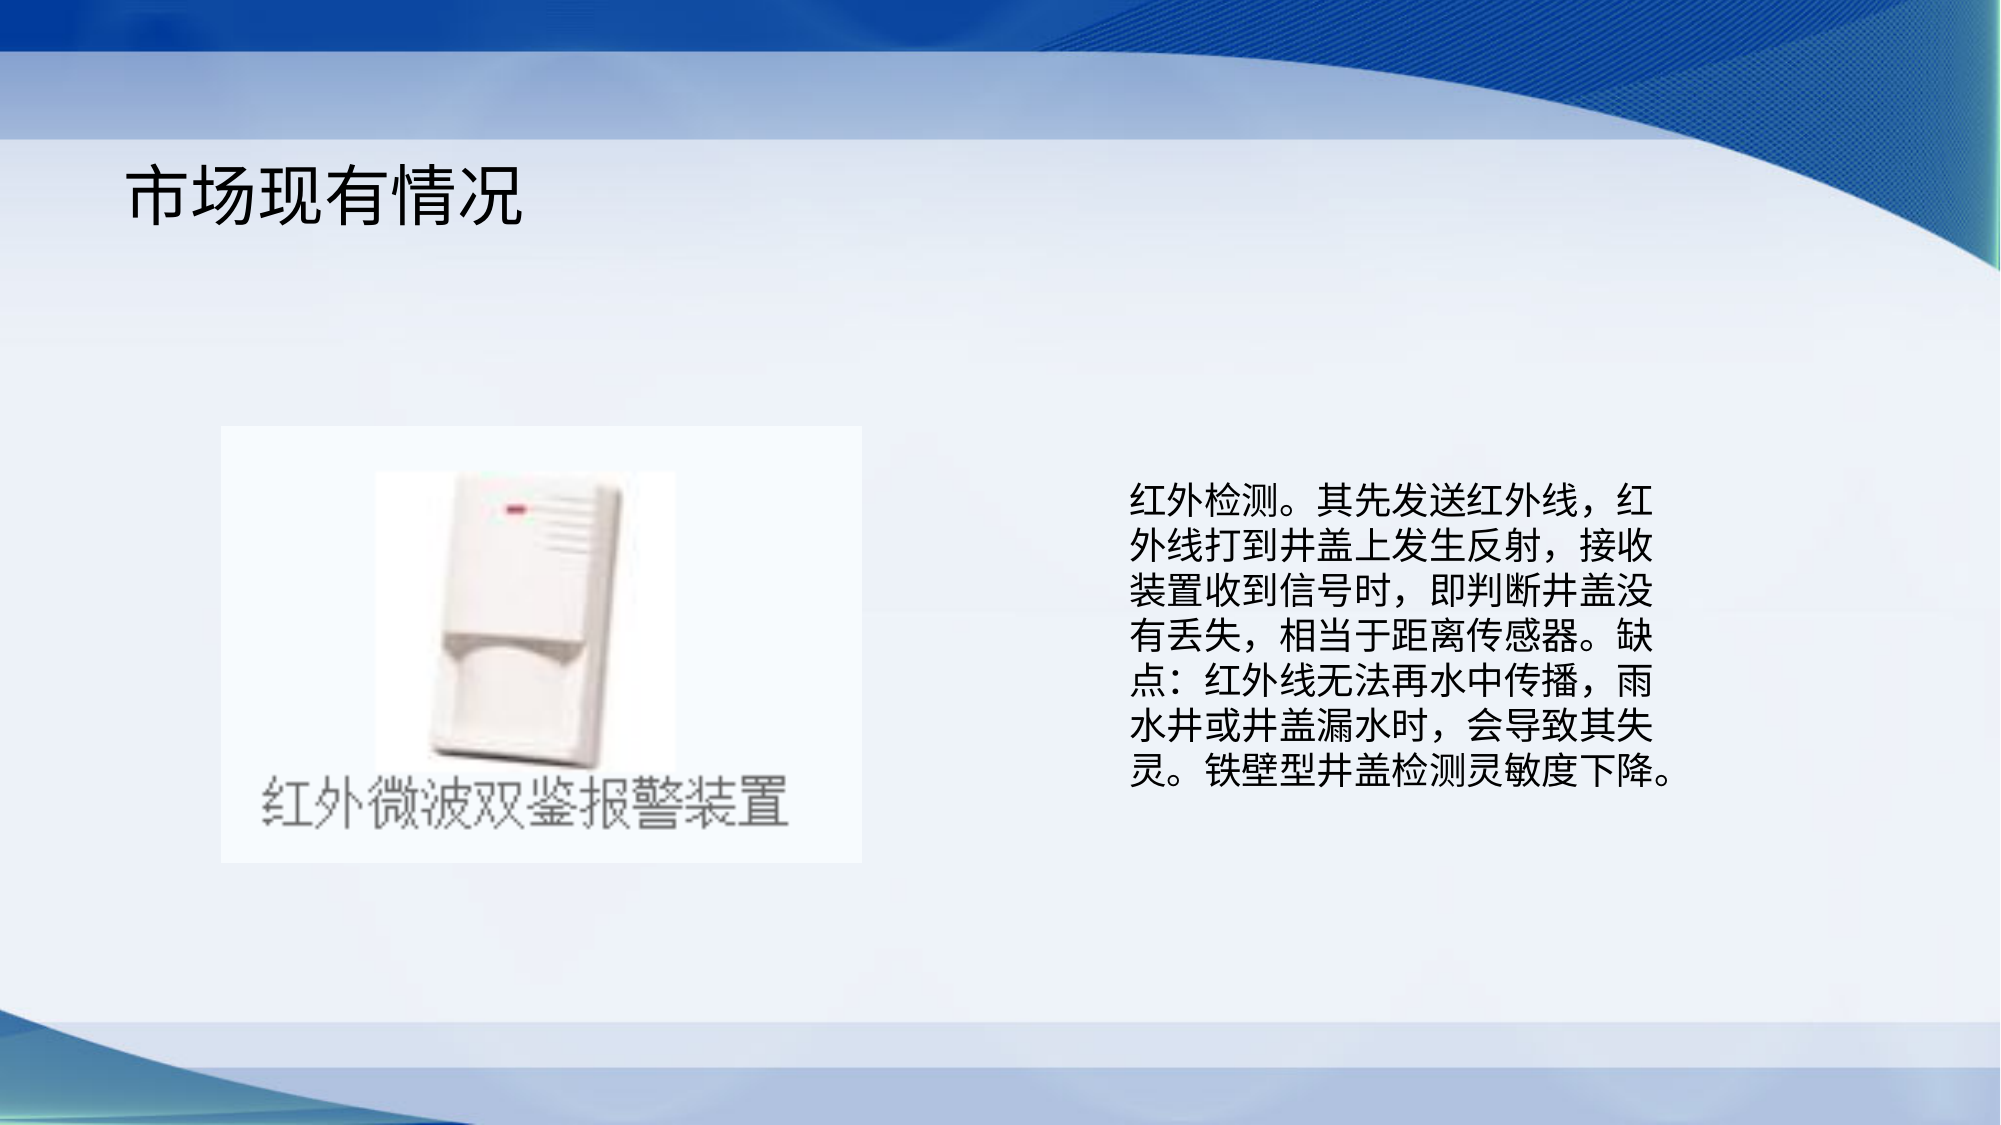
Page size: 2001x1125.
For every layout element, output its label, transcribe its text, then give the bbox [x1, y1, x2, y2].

text_box 红外检测。其先发送红外线，红外线打到井盖上发生反射，接收装置收到信号时，即判断井盖没有丢失，相当于距离传感器。缺点：红外线无法再水中传播，雨水井或井盖漏水时，会导致其失灵。铁壁型井盖检测灵敏度下降。 [1114, 469, 1674, 800]
text_box 市场现有情况 [109, 146, 540, 242]
picture [0, 0, 2001, 1125]
